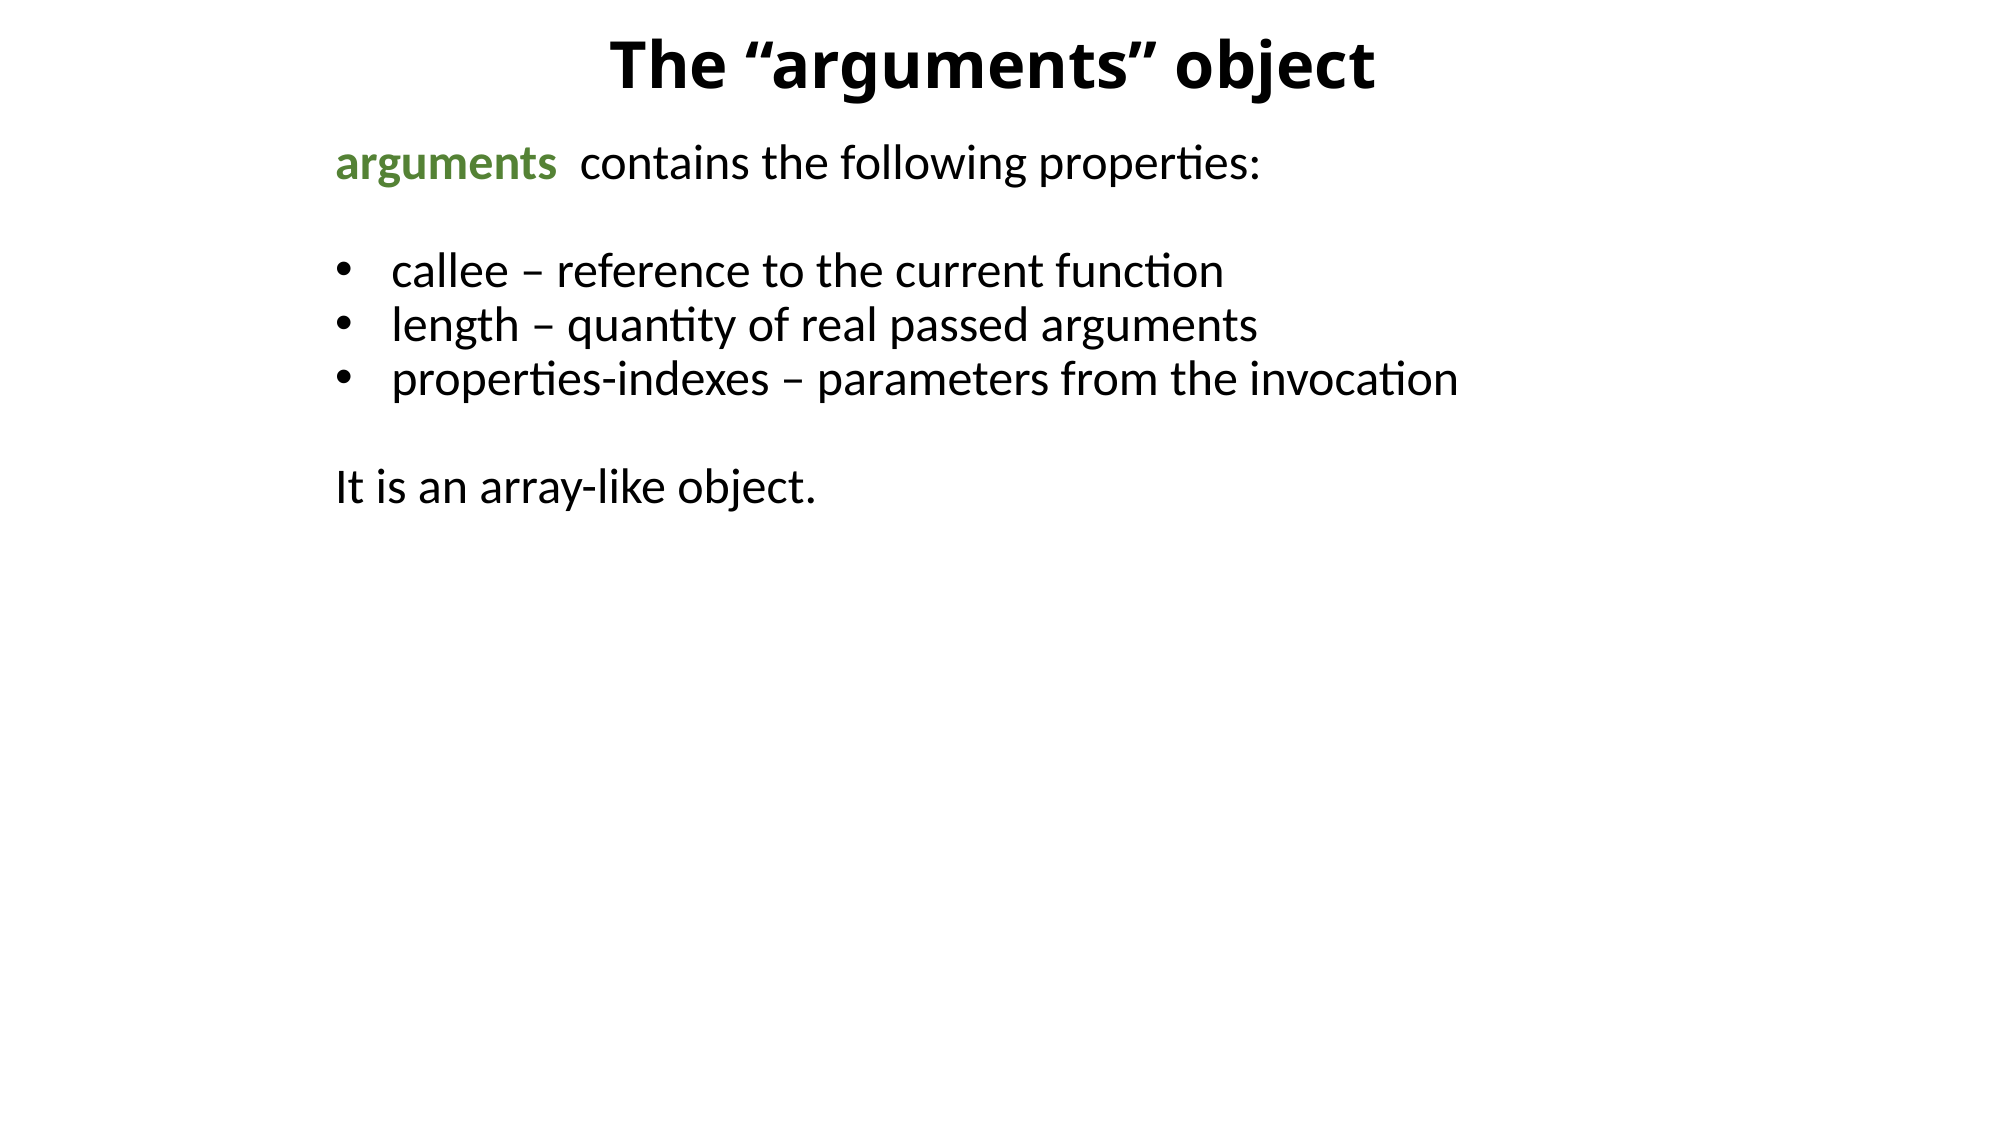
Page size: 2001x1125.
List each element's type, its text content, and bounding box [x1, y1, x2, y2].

title The “arguments” object [355, 23, 1631, 111]
text_box arguments contains the following properties: callee – reference to the current function length – quantity of real passed arguments properties-indexes – parameters from the invocation It is an array-like object. [320, 128, 1645, 870]
